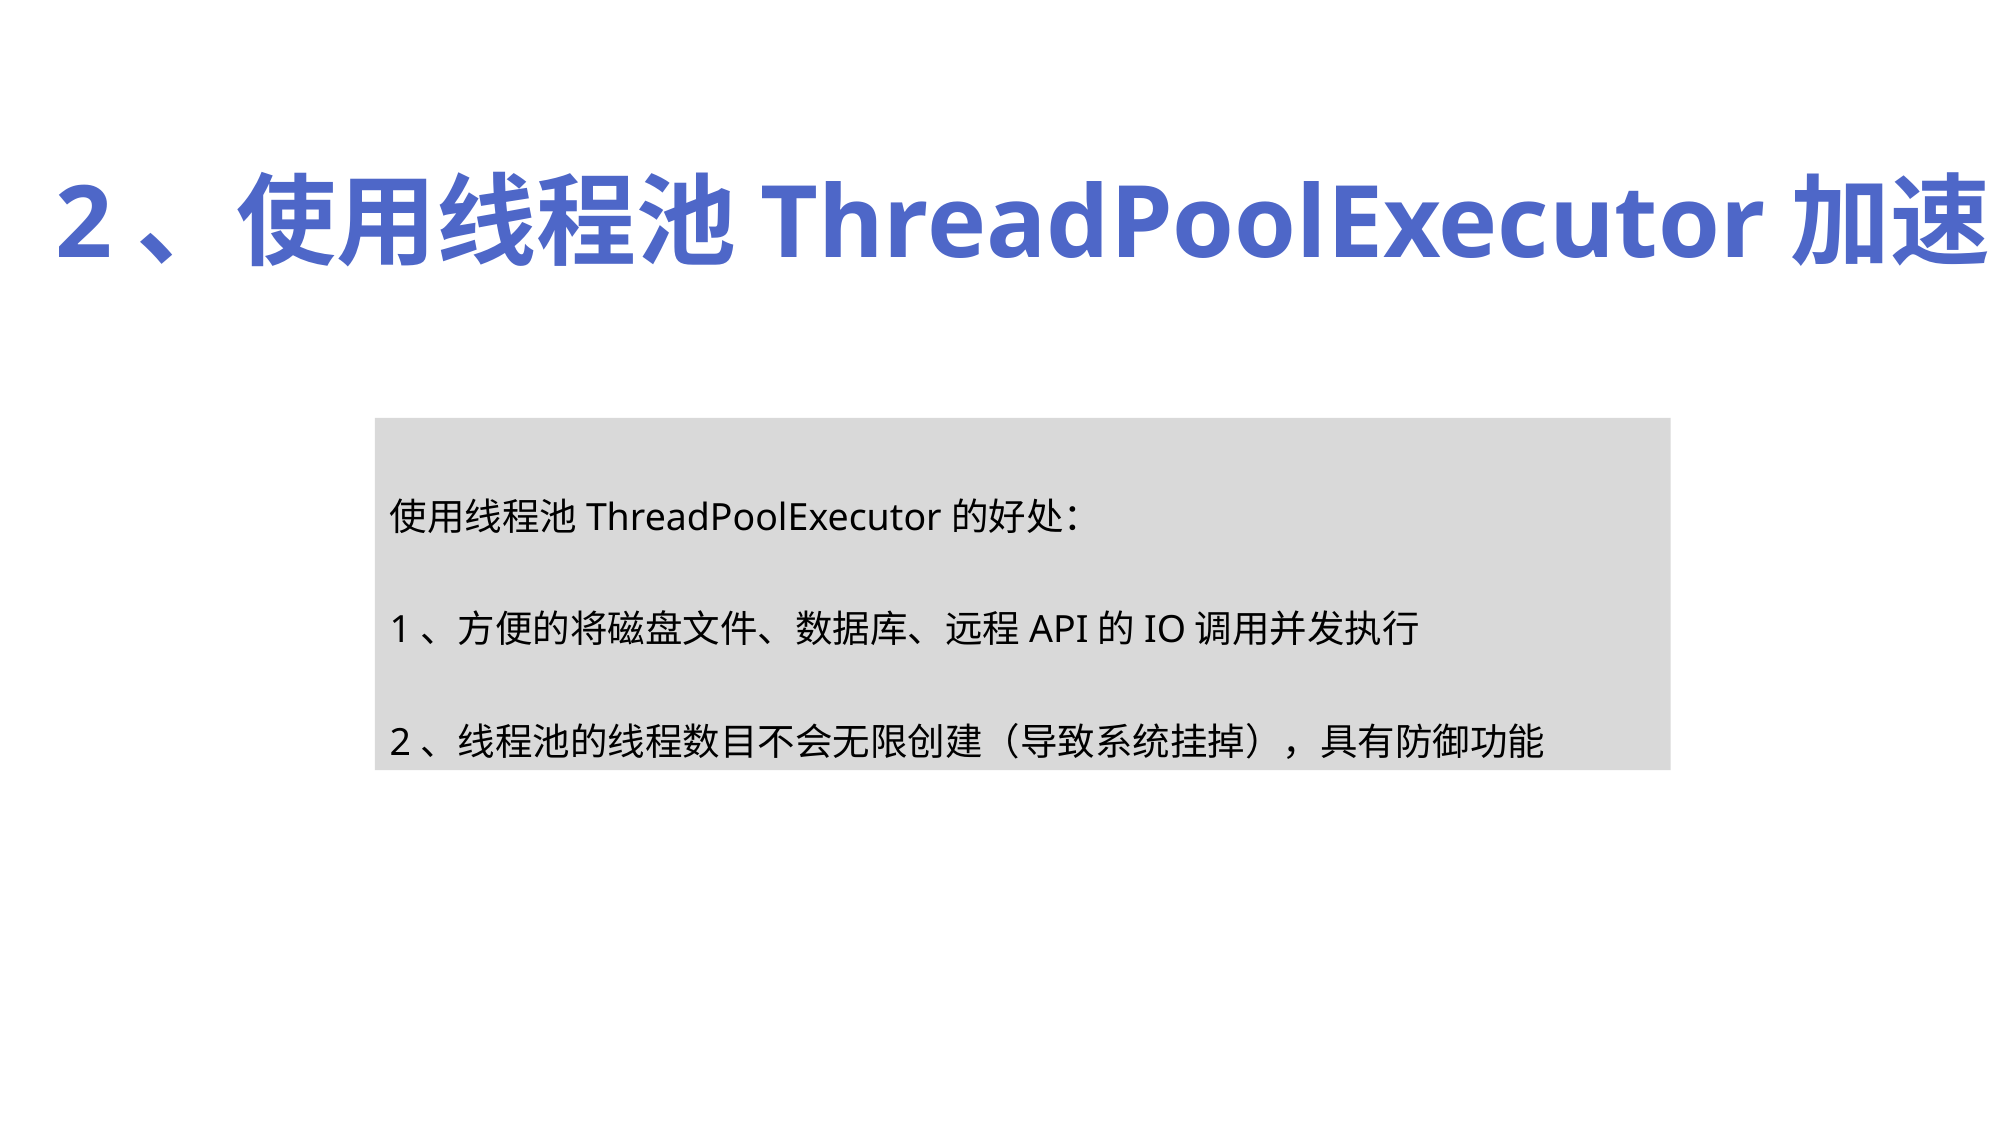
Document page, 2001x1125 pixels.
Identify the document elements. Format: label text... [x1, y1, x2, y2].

text_box 使用线程池ThreadPoolExecutor的好处： 1、方便的将磁盘文件、数据库、远程API的IO调用并发执行 2、线程池的线程数目不会无限创建（导致系统挂掉），具有防御功能 [374, 417, 1671, 771]
text_box 2、使用线程池ThreadPoolExecutor加速 [40, 90, 2000, 285]
